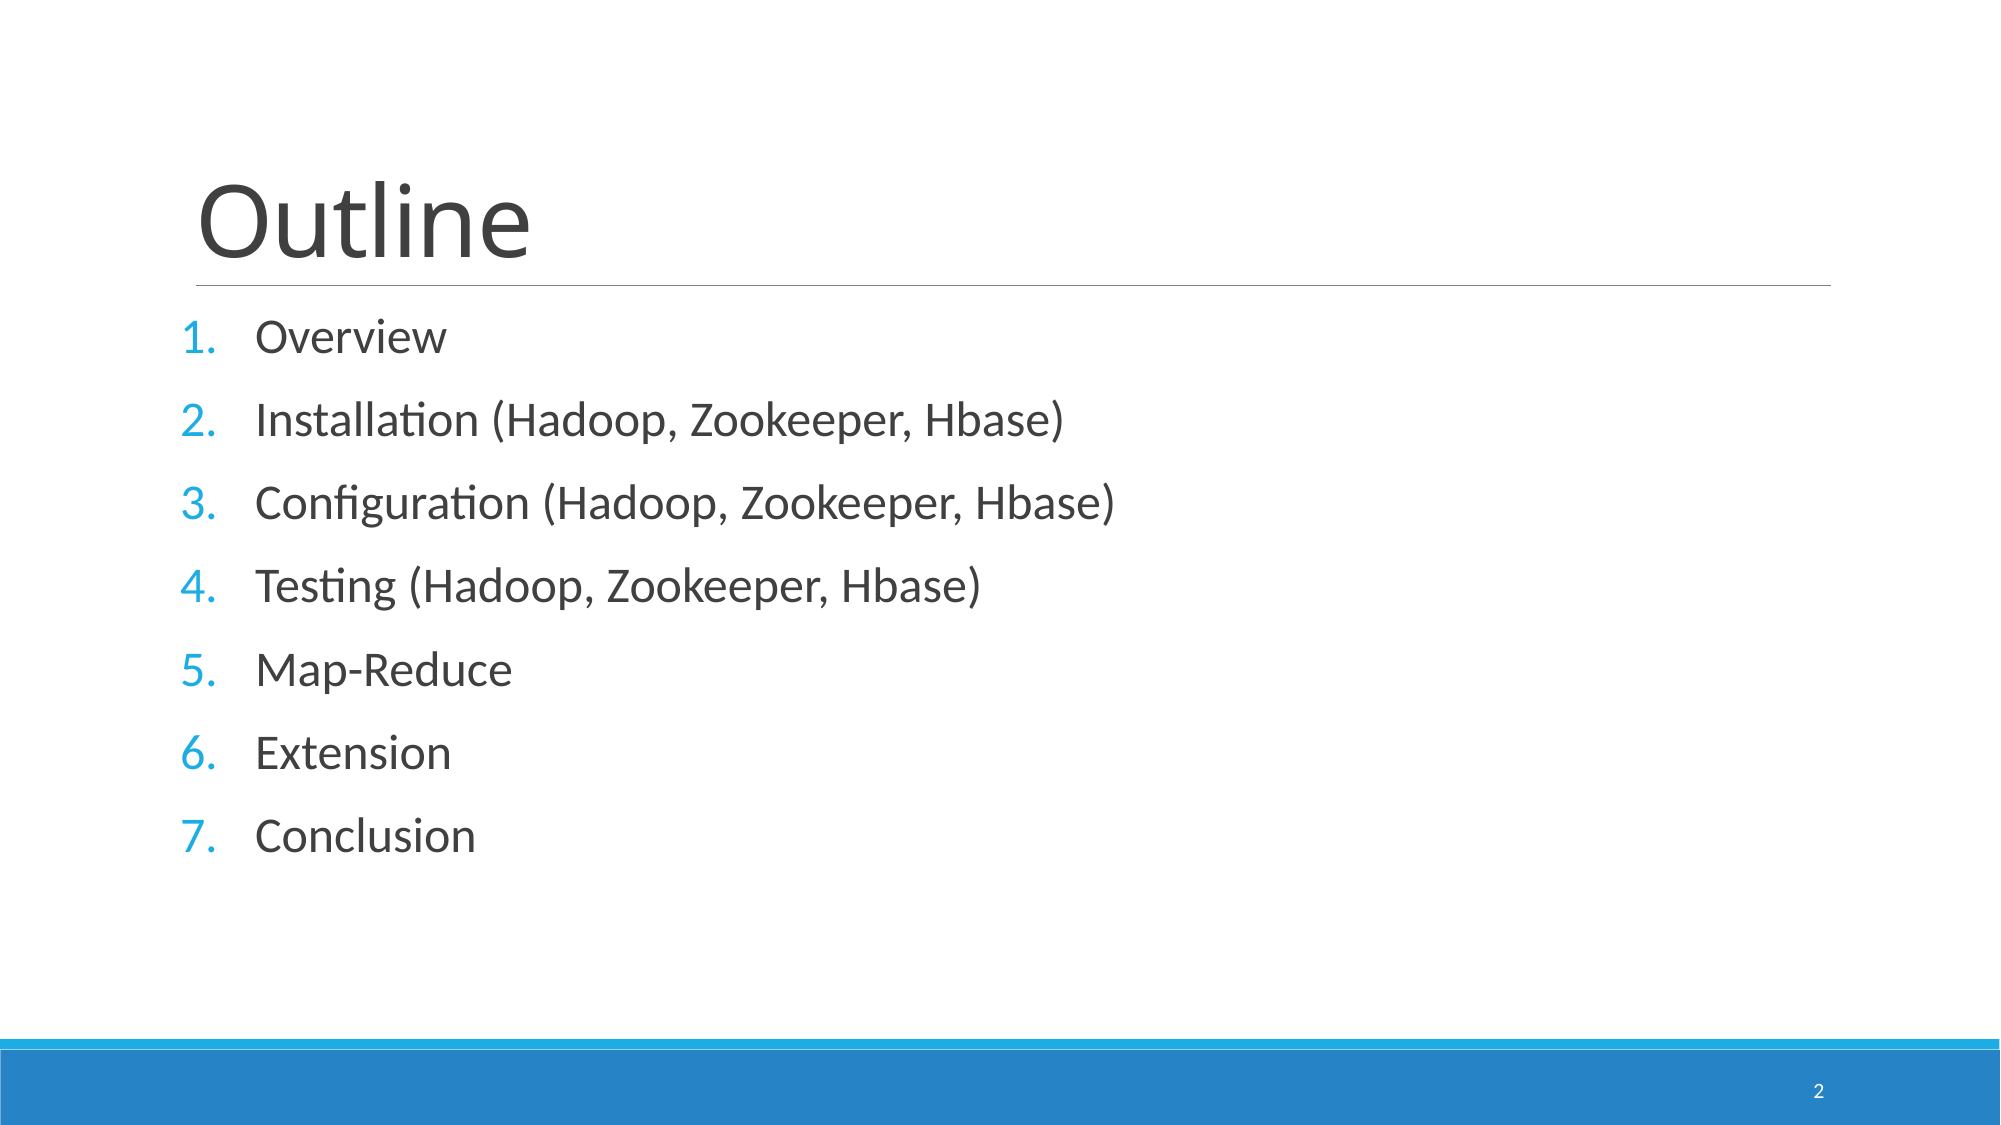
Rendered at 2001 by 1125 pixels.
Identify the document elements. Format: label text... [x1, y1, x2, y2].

list Overview Installation (Hadoop, Zookeeper, Hbase) Configuration (Hadoop, Zookeeper, Hbase) Testing (Hadoop, Zookeeper, Hbase) Map-Reduce Extension Conclusion [180, 302, 1830, 963]
slide_number 2 [1624, 1059, 1840, 1120]
title Outline [180, 47, 1830, 285]
